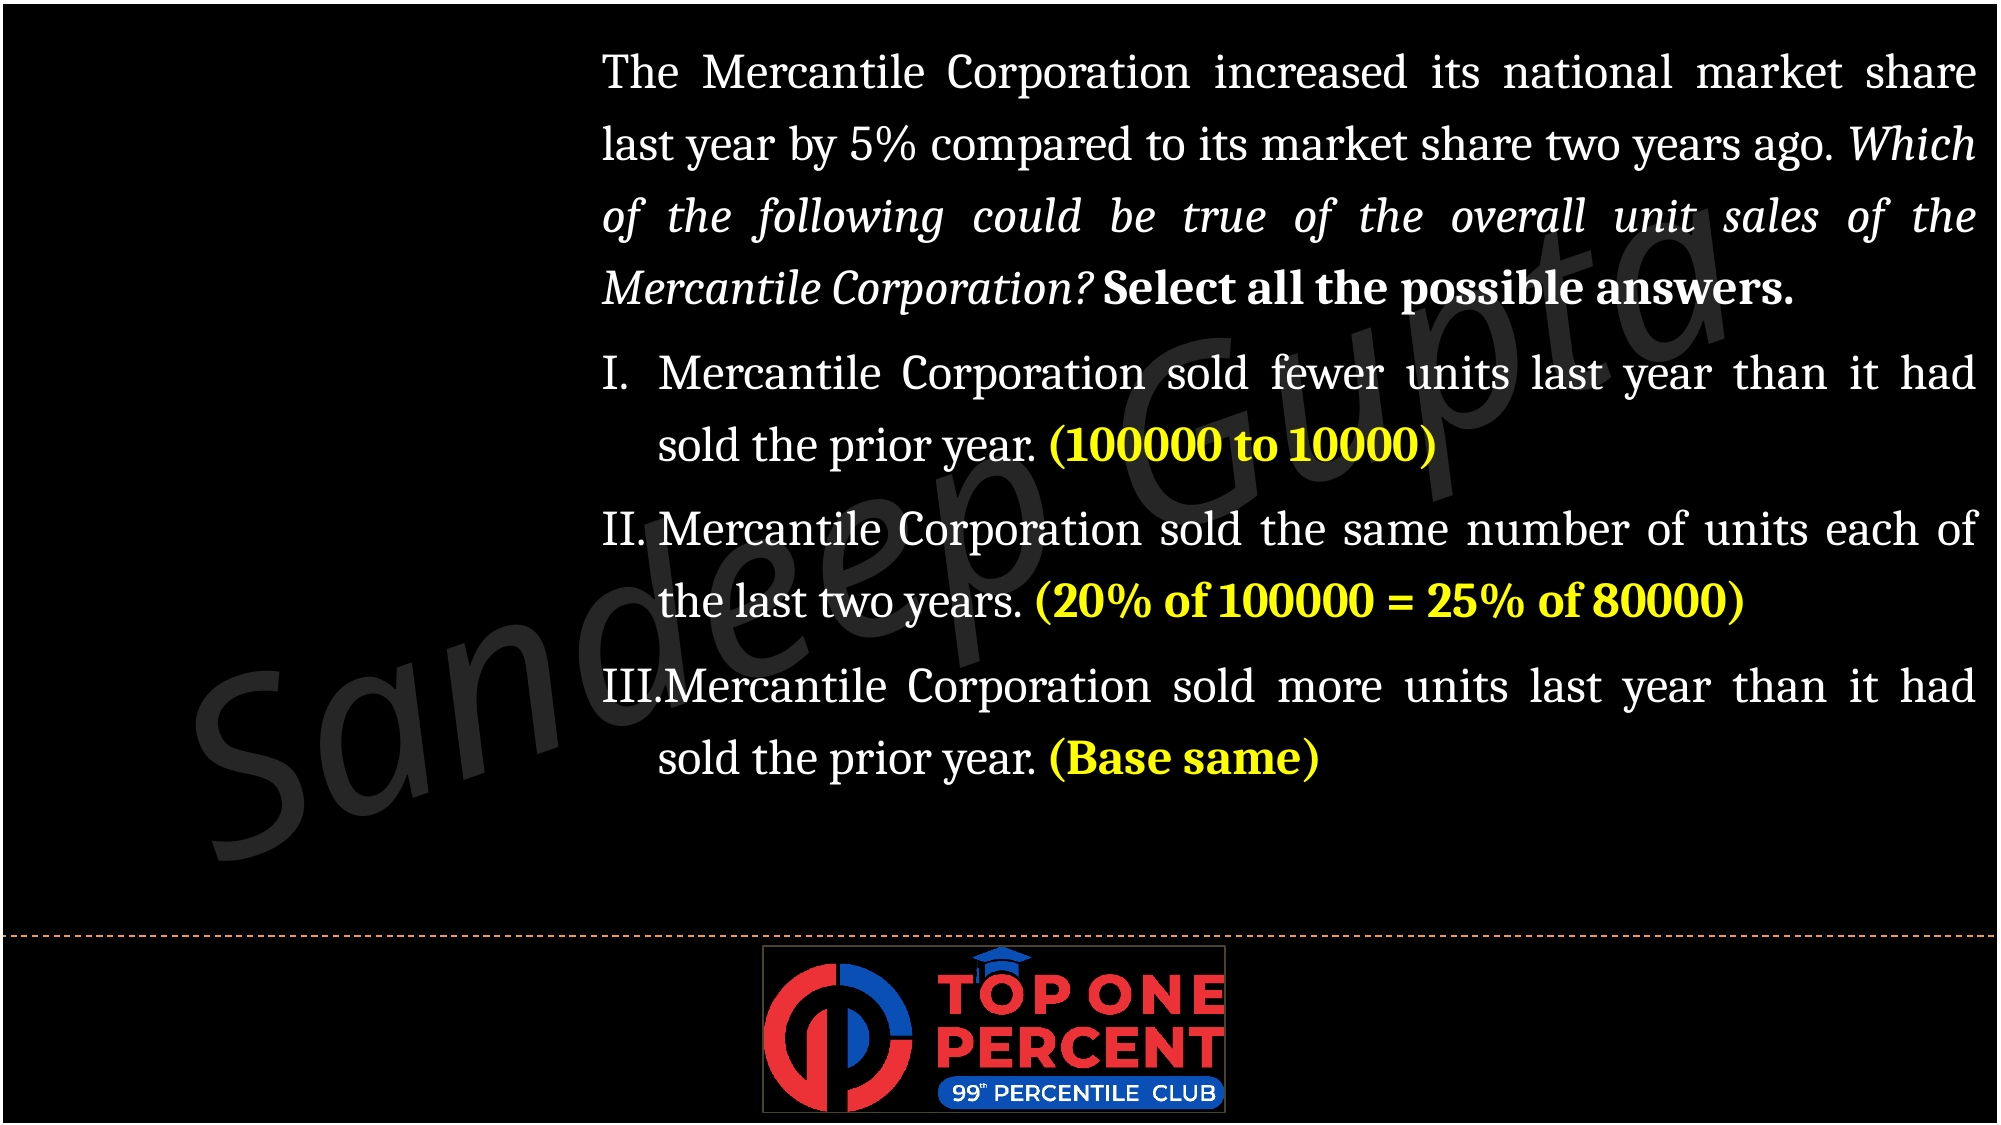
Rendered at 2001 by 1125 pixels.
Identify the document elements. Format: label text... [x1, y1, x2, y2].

list The Mercantile Corporation increased its national market share last year by 5% compared to its market share two years ago. Which of the following could be true of the overall unit sales of the Mercantile Corporation? Select all the possible answers. Mercantile Corporation sold fewer units last year than it had sold the prior year. (100000 to 10000) Mercantile Corporation sold the same number of units each of the last two years. (20% of 100000 = 25% of 80000) Mercantile Corporation sold more units last year than it had sold the prior year. (Base same) [586, 19, 1993, 823]
picture [763, 946, 1225, 1112]
